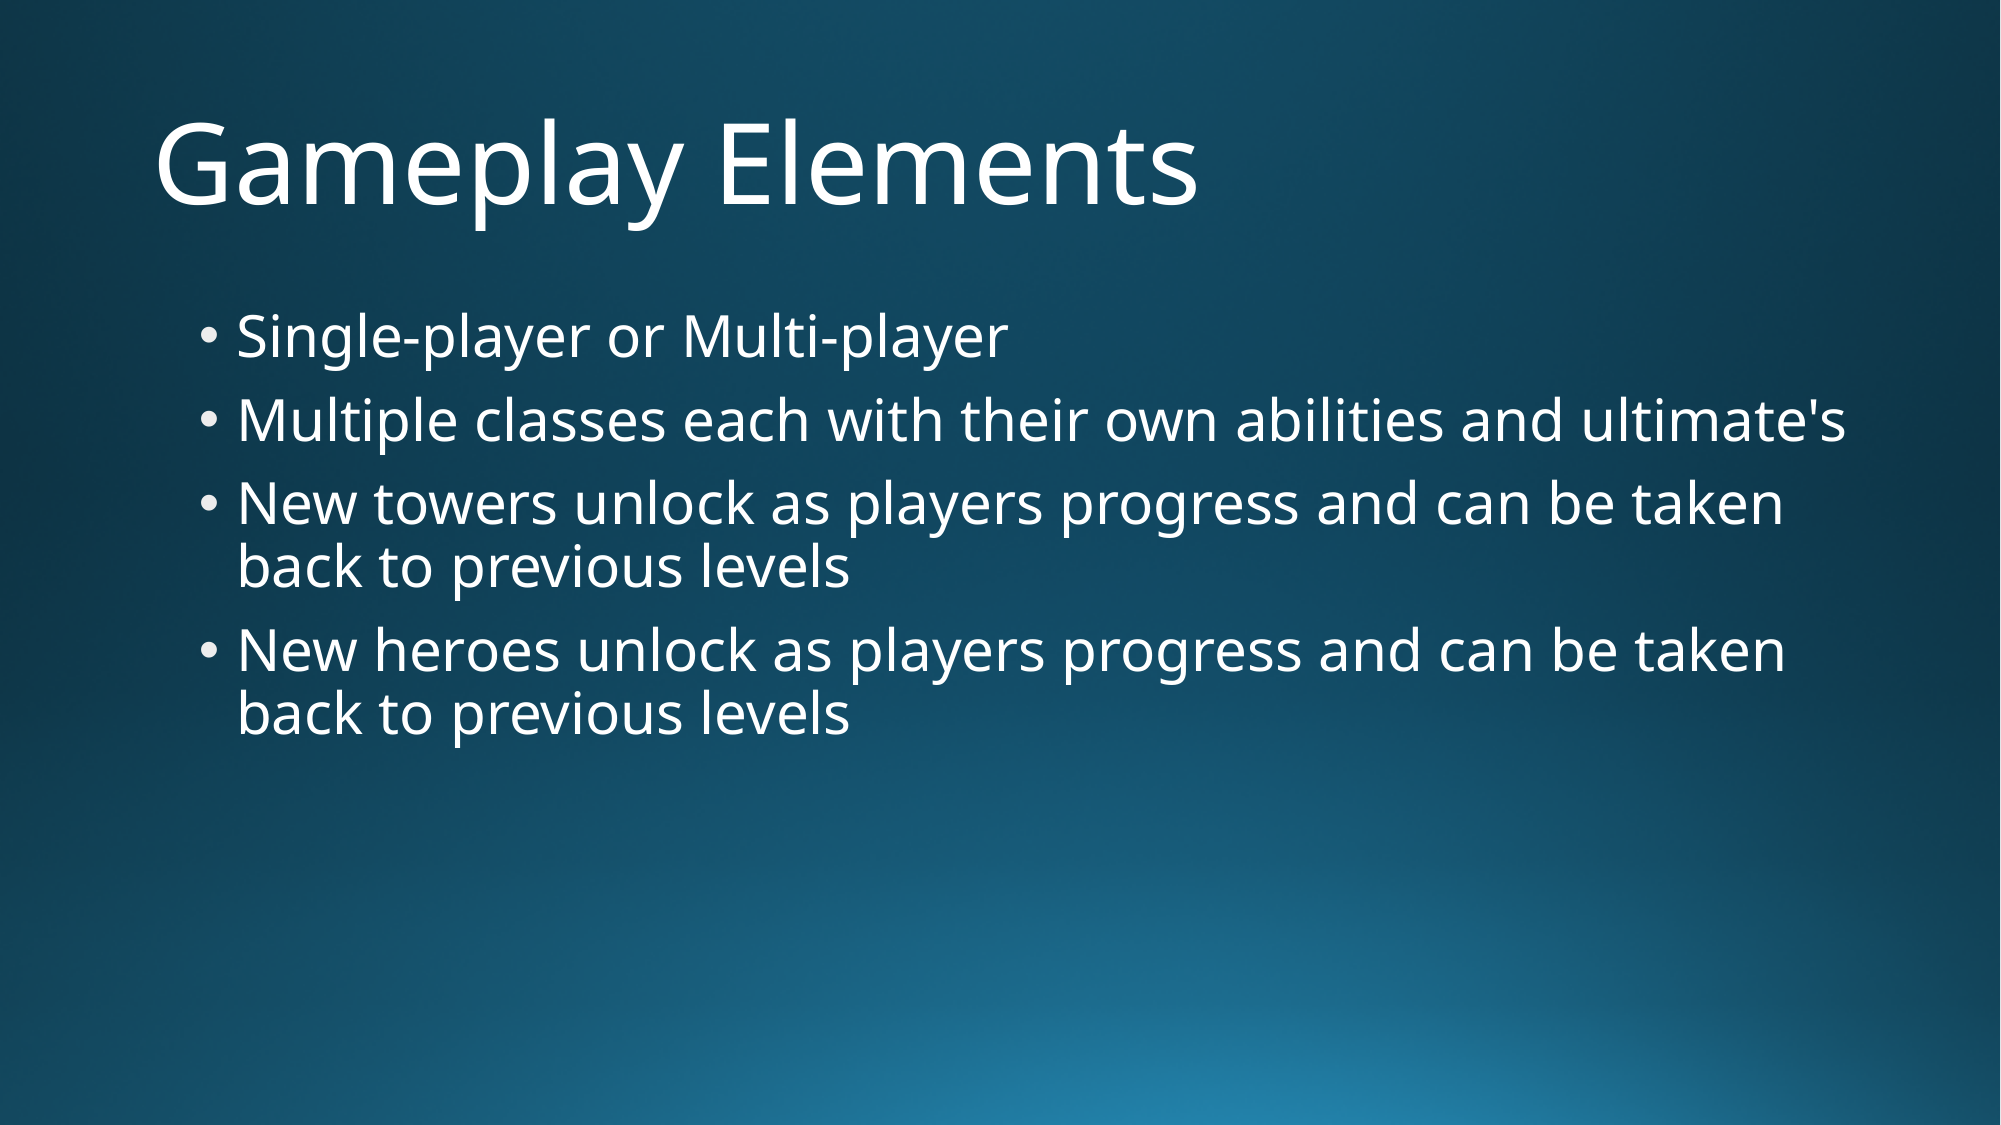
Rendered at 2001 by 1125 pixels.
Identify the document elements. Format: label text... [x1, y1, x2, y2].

title Gameplay Elements [137, 59, 1863, 278]
list Single-player or Multi-player Multiple classes each with their own abilities and ultimate's New towers unlock as players progress and can be taken back to previous levels New heroes unlock as players progress and can be taken back to previous levels [183, 299, 1863, 1014]
picture [0, 0, 2001, 1125]
